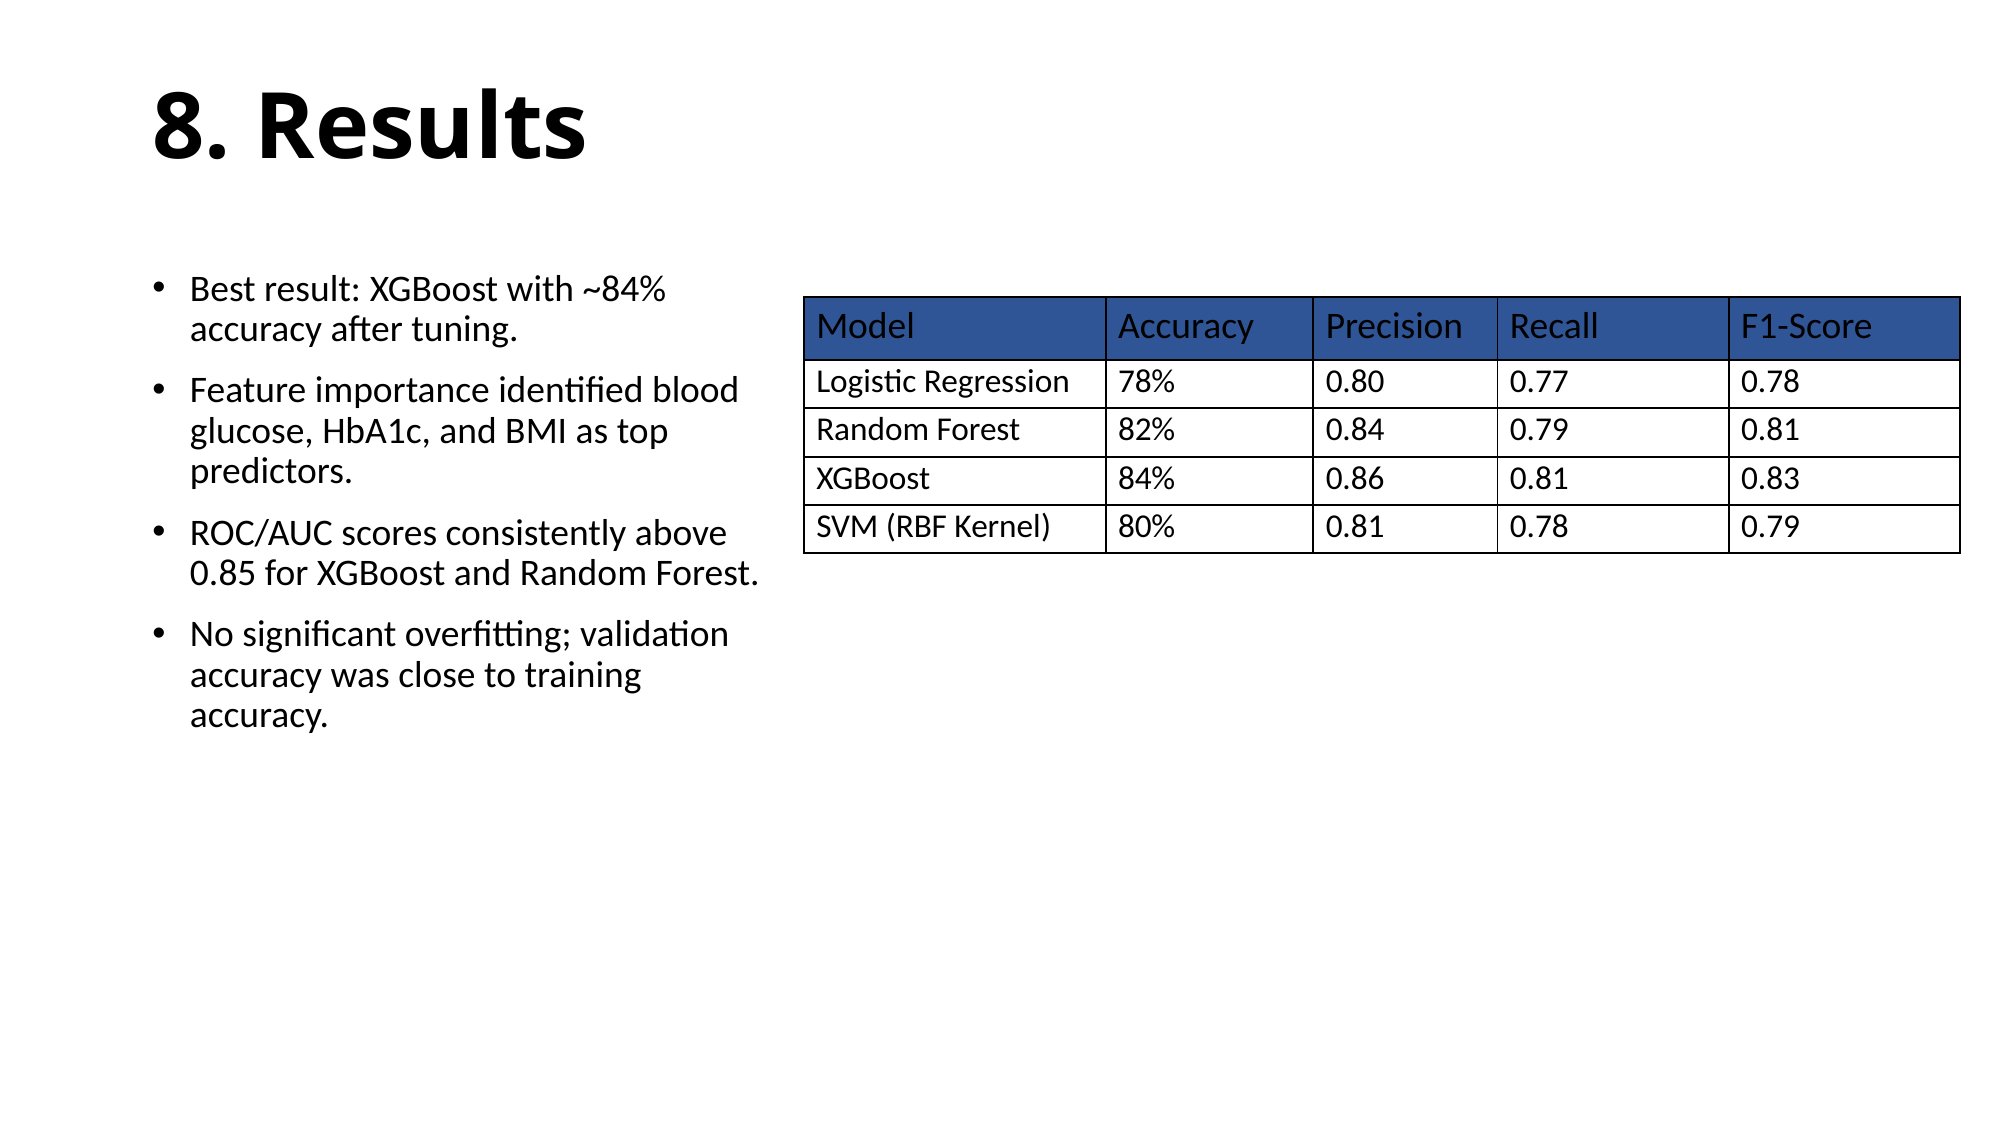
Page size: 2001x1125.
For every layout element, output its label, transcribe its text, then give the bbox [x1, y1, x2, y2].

table_cell 78% [1107, 361, 1312, 407]
table_cell XGBoost [805, 458, 1105, 504]
table_cell 0.83 [1730, 458, 1959, 504]
table_cell 0.79 [1498, 409, 1728, 456]
table_header Accuracy [1107, 298, 1312, 359]
table_cell 0.86 [1314, 458, 1497, 504]
list Best result: XGBoost with ~84% accuracy after tuning. Feature importance identified blood glucose, HbA1c, and BMI as top predictors. ROC/AUC scores consistently above 0.85 for XGBoost and Random Forest. No significant overfitting; validation accuracy was close to training accuracy. [137, 261, 804, 1014]
table_cell 84% [1107, 458, 1312, 504]
table_cell 0.81 [1498, 458, 1728, 504]
table_header Recall [1498, 298, 1728, 359]
table_header Model [805, 298, 1105, 359]
table_cell Logistic Regression [805, 361, 1105, 407]
table_cell 0.77 [1498, 361, 1728, 407]
table_cell 82% [1107, 409, 1312, 456]
table_cell 0.78 [1498, 506, 1728, 552]
table_header Precision [1314, 298, 1497, 359]
table_cell 0.79 [1730, 506, 1959, 552]
table_cell 0.78 [1730, 361, 1959, 407]
table_cell 0.81 [1314, 506, 1497, 552]
table_cell 0.80 [1314, 361, 1497, 407]
table_cell Random Forest [805, 409, 1105, 456]
table_header F1-Score [1730, 298, 1959, 359]
table_cell SVM (RBF Kernel) [805, 506, 1105, 552]
table_cell 80% [1107, 506, 1312, 552]
table_cell 0.81 [1730, 409, 1959, 456]
title 8. Results [137, 59, 1863, 199]
table_cell 0.84 [1314, 409, 1497, 456]
